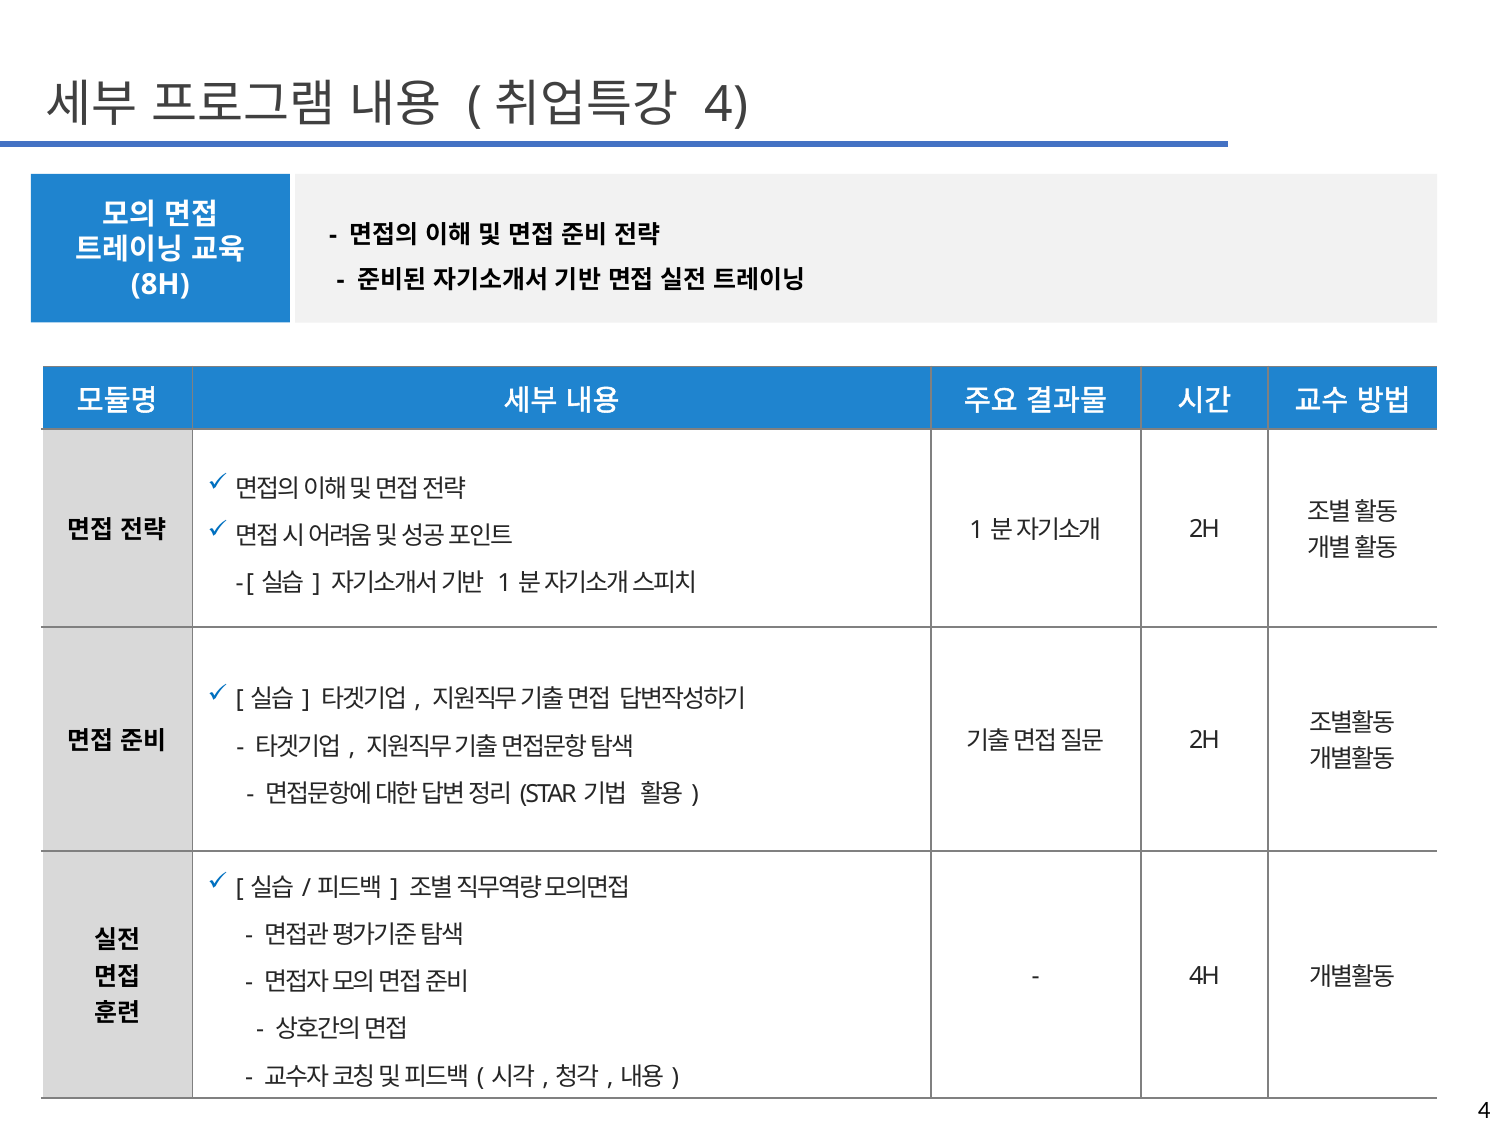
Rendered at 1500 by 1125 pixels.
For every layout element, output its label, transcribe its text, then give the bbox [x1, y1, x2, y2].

table_cell 조별활동 개별활동 [1269, 628, 1437, 850]
table_header 교수 방법 [1269, 367, 1437, 428]
table_cell 기출 면접 질문 [932, 628, 1140, 850]
text_box - 면접의 이해 및 면접 준비 전략 - 준비된 자기소개서 기반 면접 실전 트레이닝 [294, 173, 1438, 324]
text_box 모의 면접 트레이닝 교육 (8H) [30, 173, 291, 323]
title 세부 프로그램 내용 (취업특강 4) [31, 50, 1381, 160]
table_cell 면접의 이해 및 면접 전략 면접 시 어려움 및 성공 포인트 - [실습] 자기소개서 기반 1분 자기소개 스피치 [193, 430, 930, 626]
table_cell 2H [1142, 628, 1267, 850]
table_cell - [932, 852, 1140, 1097]
table_cell 2H [1142, 430, 1267, 626]
table_cell 면접 전략 [43, 430, 192, 626]
table_header 모듈명 [43, 367, 192, 428]
table_cell 1분 자기소개 [932, 430, 1140, 626]
table_cell [실습/피드백] 조별 직무역량 모의면접 - 면접관 평가기준 탐색 - 면접자 모의 면접 준비 - 상호간의 면접 - 교수자 코칭 및 피드백(시각,청각,내용) [193, 852, 930, 1097]
table_cell 면접 준비 [43, 628, 192, 850]
table_cell [실습] 타겟기업, 지원직무 기출 면접 답변작성하기 - 타겟기업, 지원직무 기출 면접문항 탐색 - 면접문항에 대한 답변 정리(STAR기법 활용) [193, 628, 930, 850]
table_header 시간 [1142, 367, 1267, 428]
table_header 세부 내용 [193, 367, 930, 428]
table_cell 4H [1142, 852, 1267, 1097]
table_cell 조별 활동 개별 활동 [1269, 430, 1437, 626]
table_header 주요 결과물 [932, 367, 1140, 428]
table_cell 개별활동 [1269, 852, 1437, 1097]
table_cell 실전 면접 훈련 [43, 852, 192, 1097]
